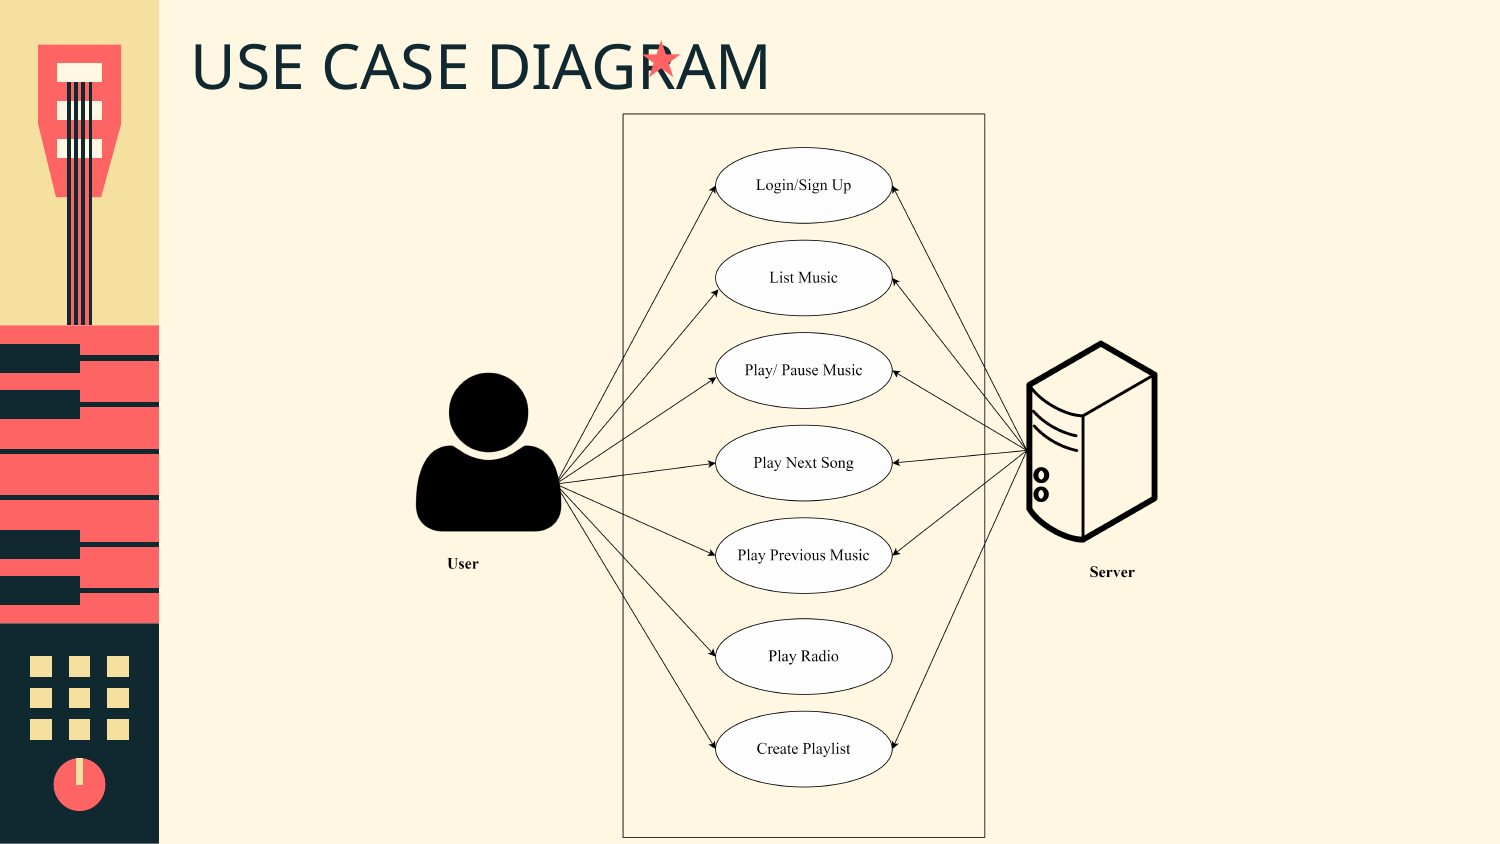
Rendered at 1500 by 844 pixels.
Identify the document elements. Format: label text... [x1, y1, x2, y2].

picture [387, 105, 1167, 844]
text_box [641, 40, 681, 78]
title USE CASE DIAGRAM [175, 11, 1378, 106]
